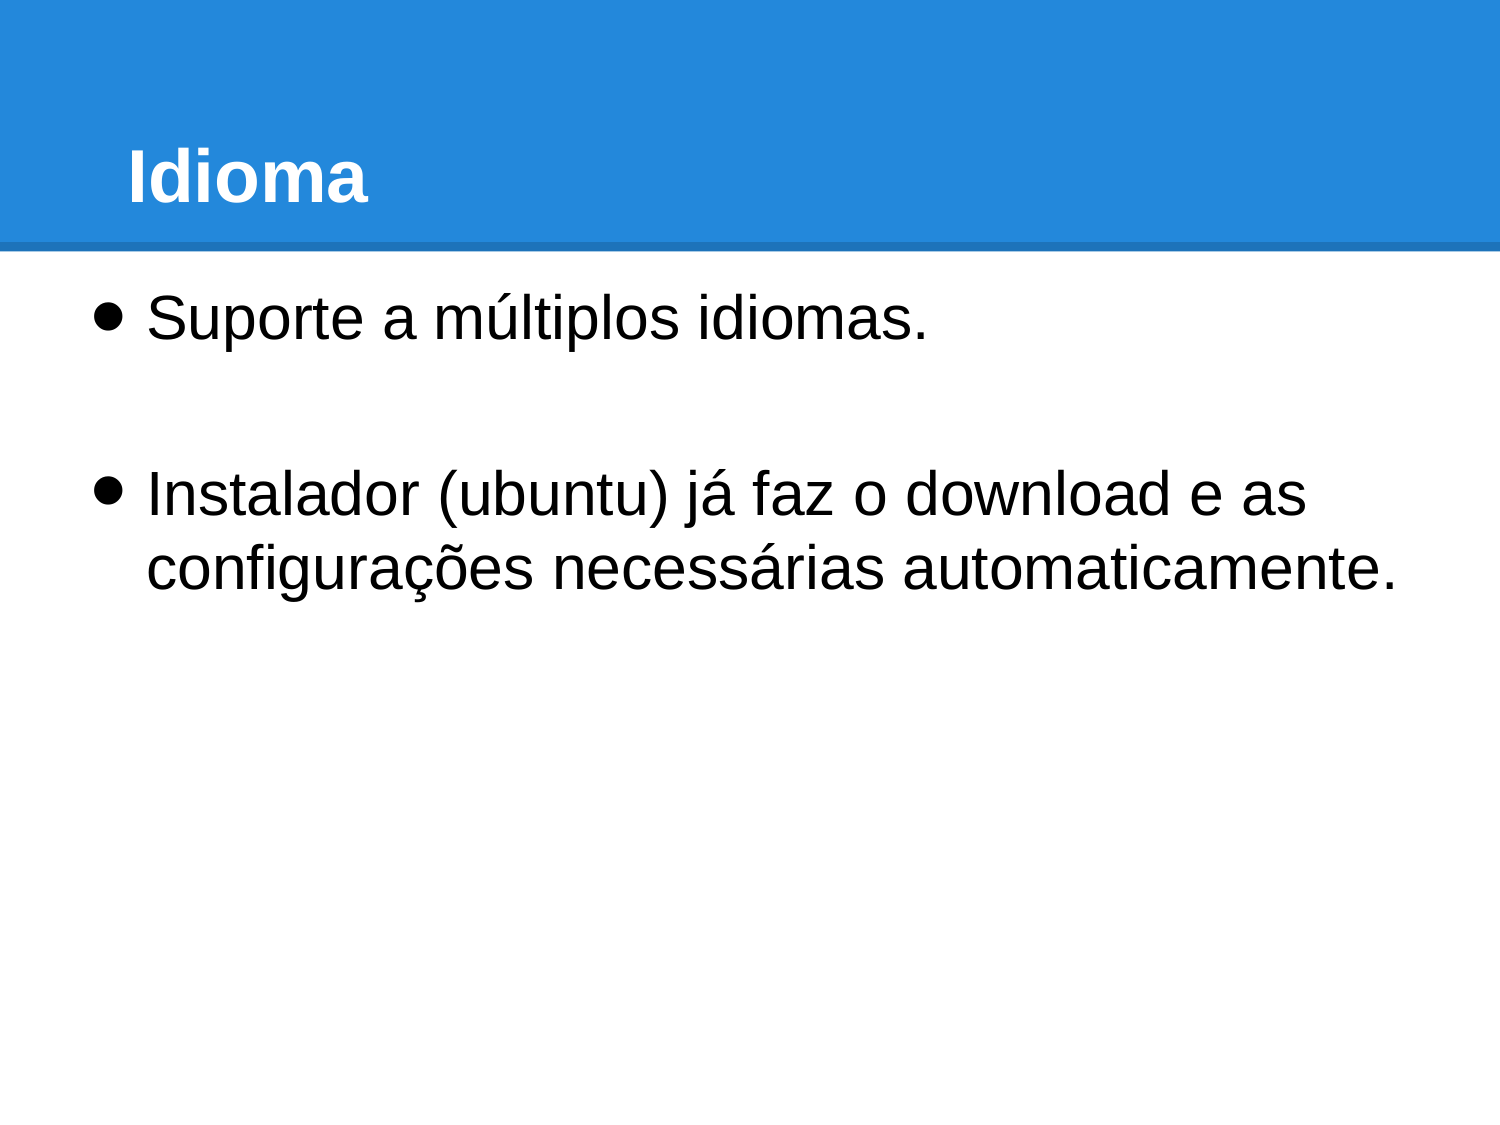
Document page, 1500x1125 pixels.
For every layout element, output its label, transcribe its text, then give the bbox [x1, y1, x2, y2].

title Idioma [75, 45, 1425, 233]
list Suporte a múltiplos idiomas. Instalador (ubuntu) já faz o download e as configurações necessárias automaticamente. [75, 262, 1425, 1078]
